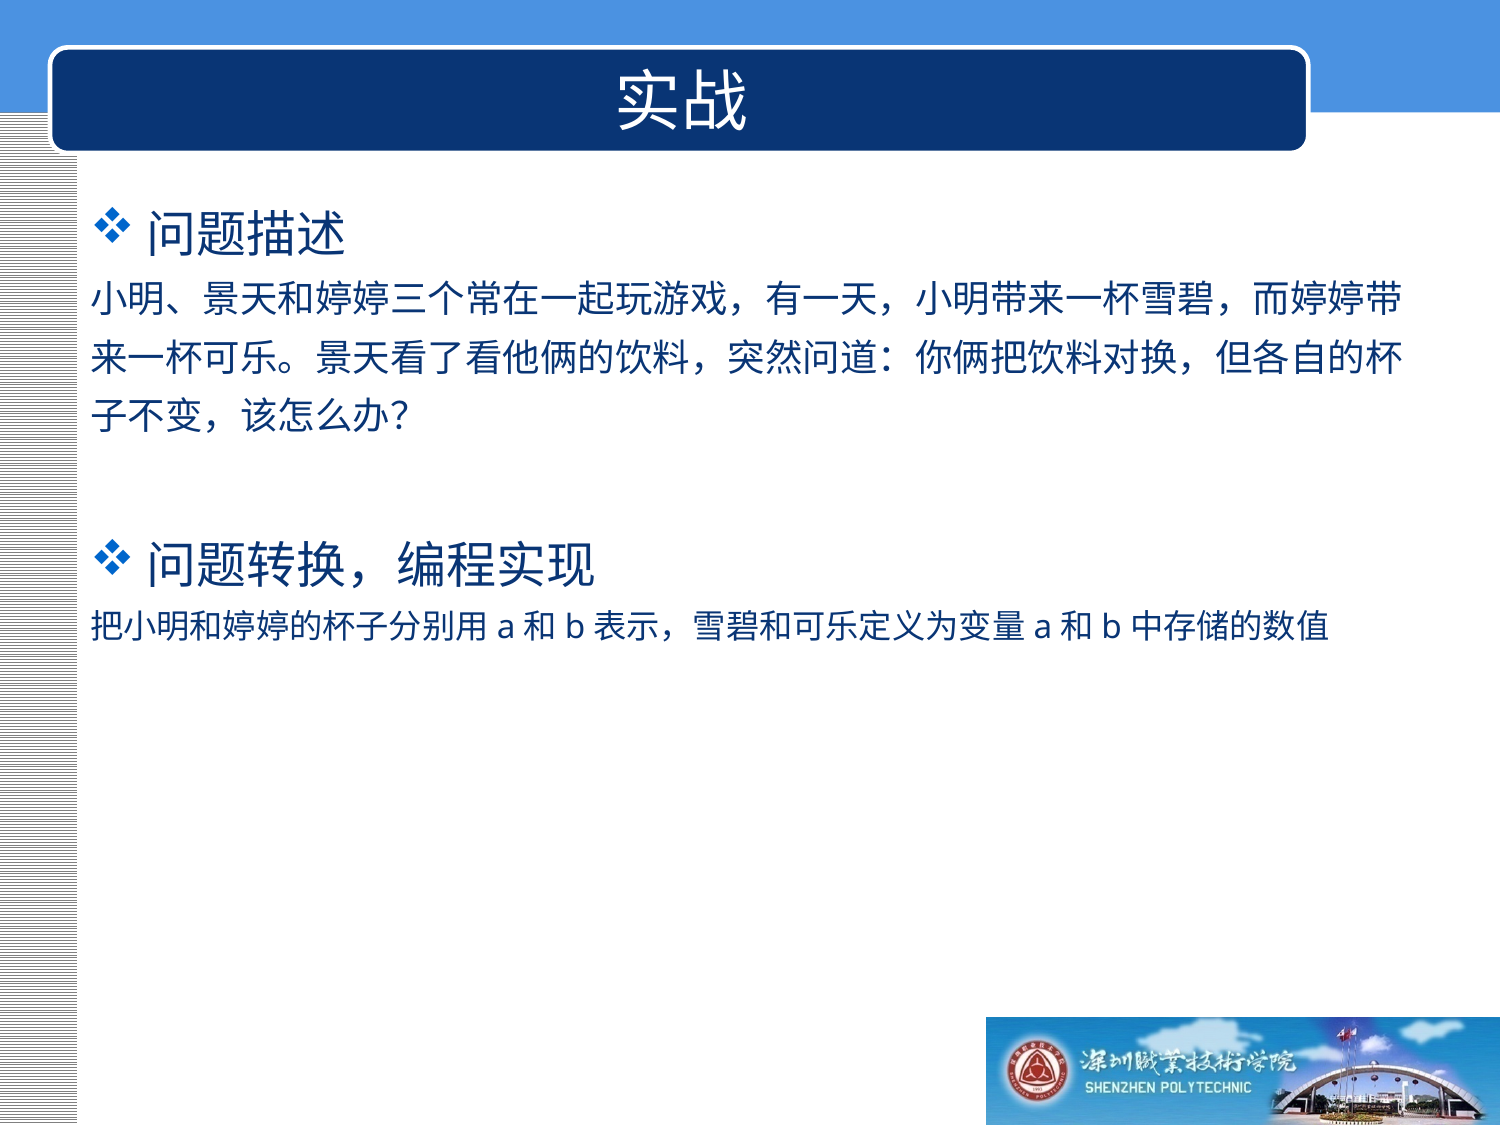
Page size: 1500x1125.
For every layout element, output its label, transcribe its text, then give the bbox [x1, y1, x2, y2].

title 实战 [75, 52, 1288, 145]
picture [986, 1017, 1500, 1125]
list 问题描述 小明、景天和婷婷三个常在一起玩游戏，有一天，小明带来一杯雪碧，而婷婷带来一杯可乐。景天看了看他俩的饮料，突然问道：你俩把饮料对换，但各自的杯子不变，该怎么办？ 问题转换，编程实现 把小明和婷婷的杯子分别用a和b表示，雪碧和可乐定义为变量a和b中存储的数值 [75, 176, 1425, 1038]
